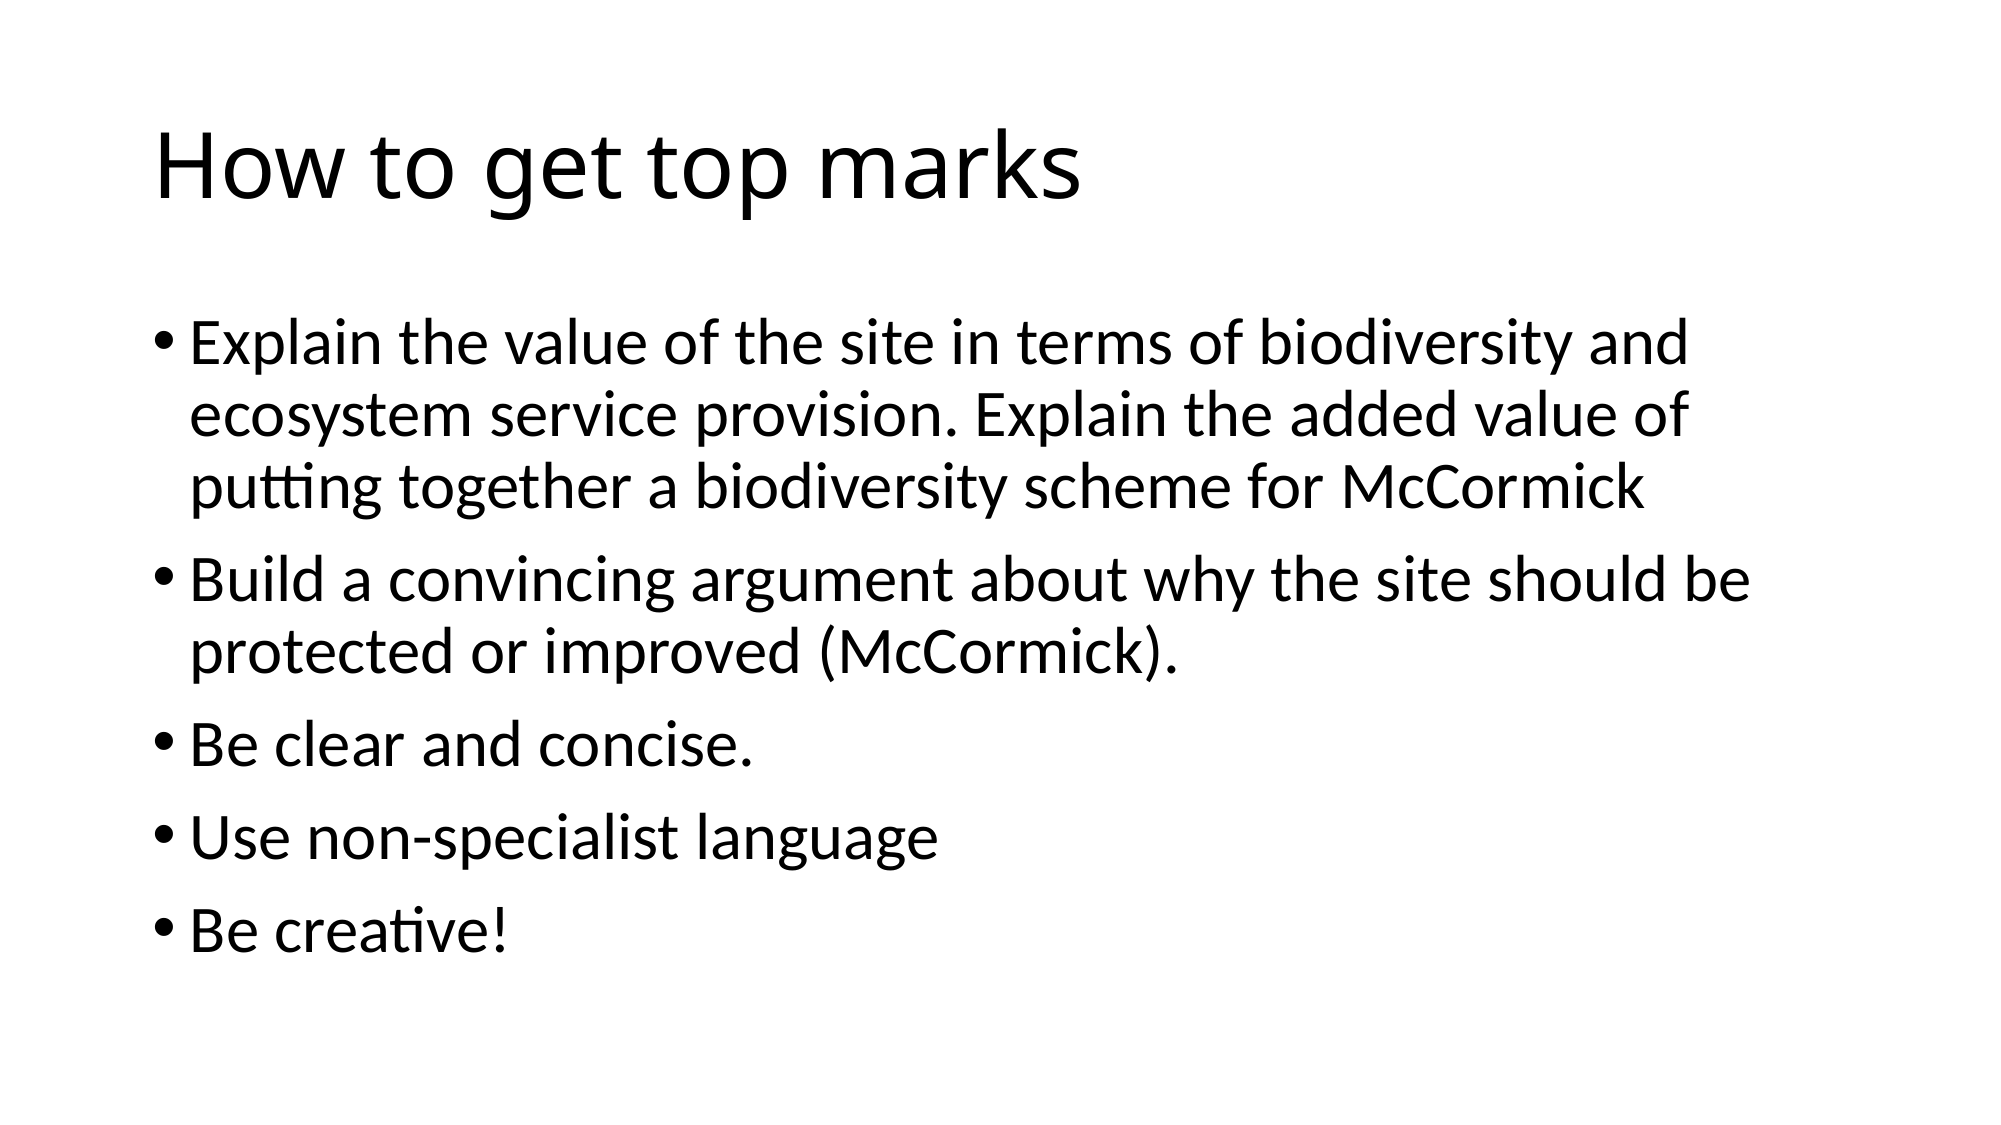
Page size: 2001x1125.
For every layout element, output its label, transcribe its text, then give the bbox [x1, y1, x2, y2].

title How to get top marks [137, 59, 1863, 278]
list Explain the value of the site in terms of biodiversity and ecosystem service provision. Explain the added value of putting together a biodiversity scheme for McCormick Build a convincing argument about why the site should be protected or improved (McCormick). Be clear and concise. Use non-specialist language Be creative! [137, 299, 1863, 1014]
